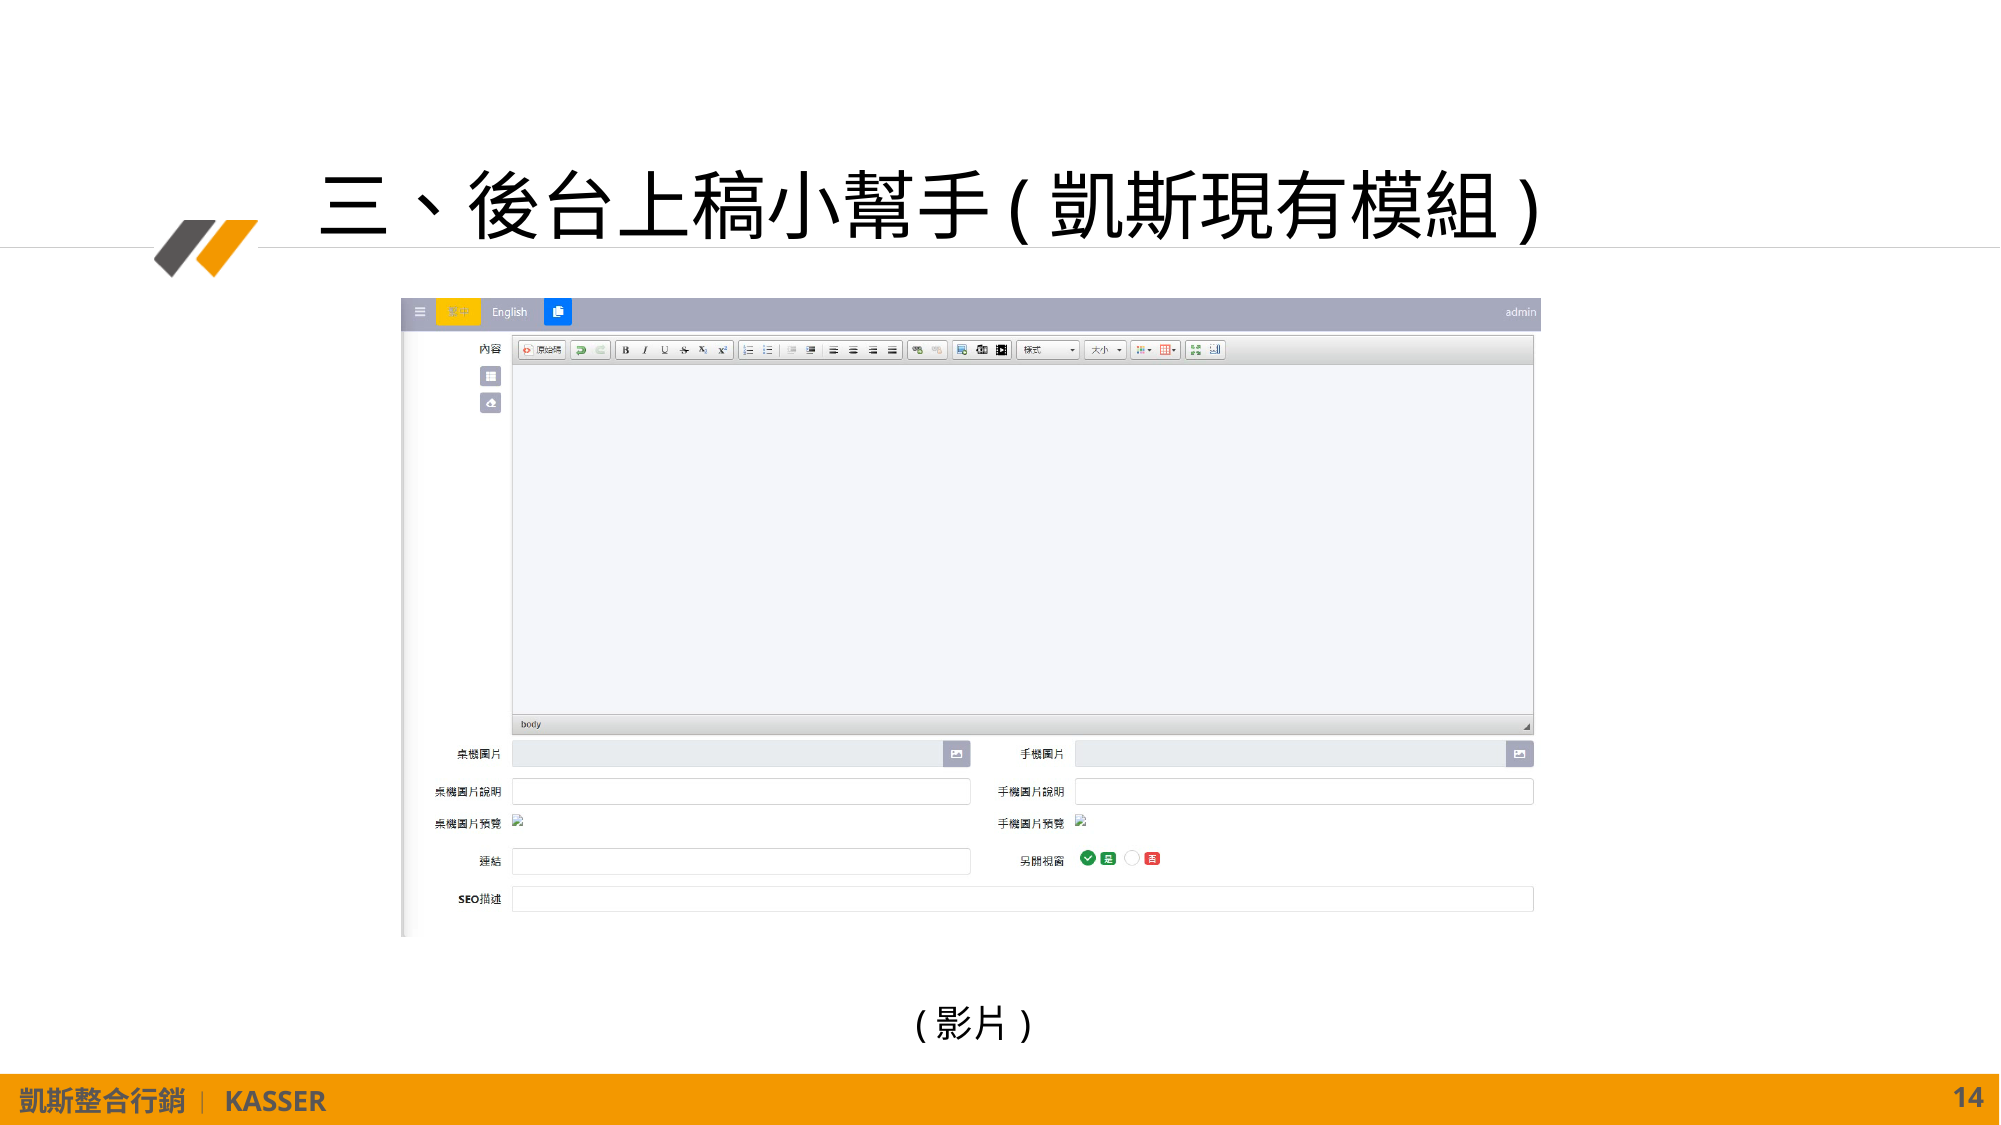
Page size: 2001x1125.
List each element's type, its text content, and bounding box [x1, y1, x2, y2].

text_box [400, 297, 1542, 938]
title 三、後台上稿小幫手(凱斯現有模組) [300, 141, 1863, 278]
text_box (影片) [900, 992, 1046, 1052]
picture [154, 220, 258, 278]
slide_number 14 [1703, 1071, 2000, 1125]
